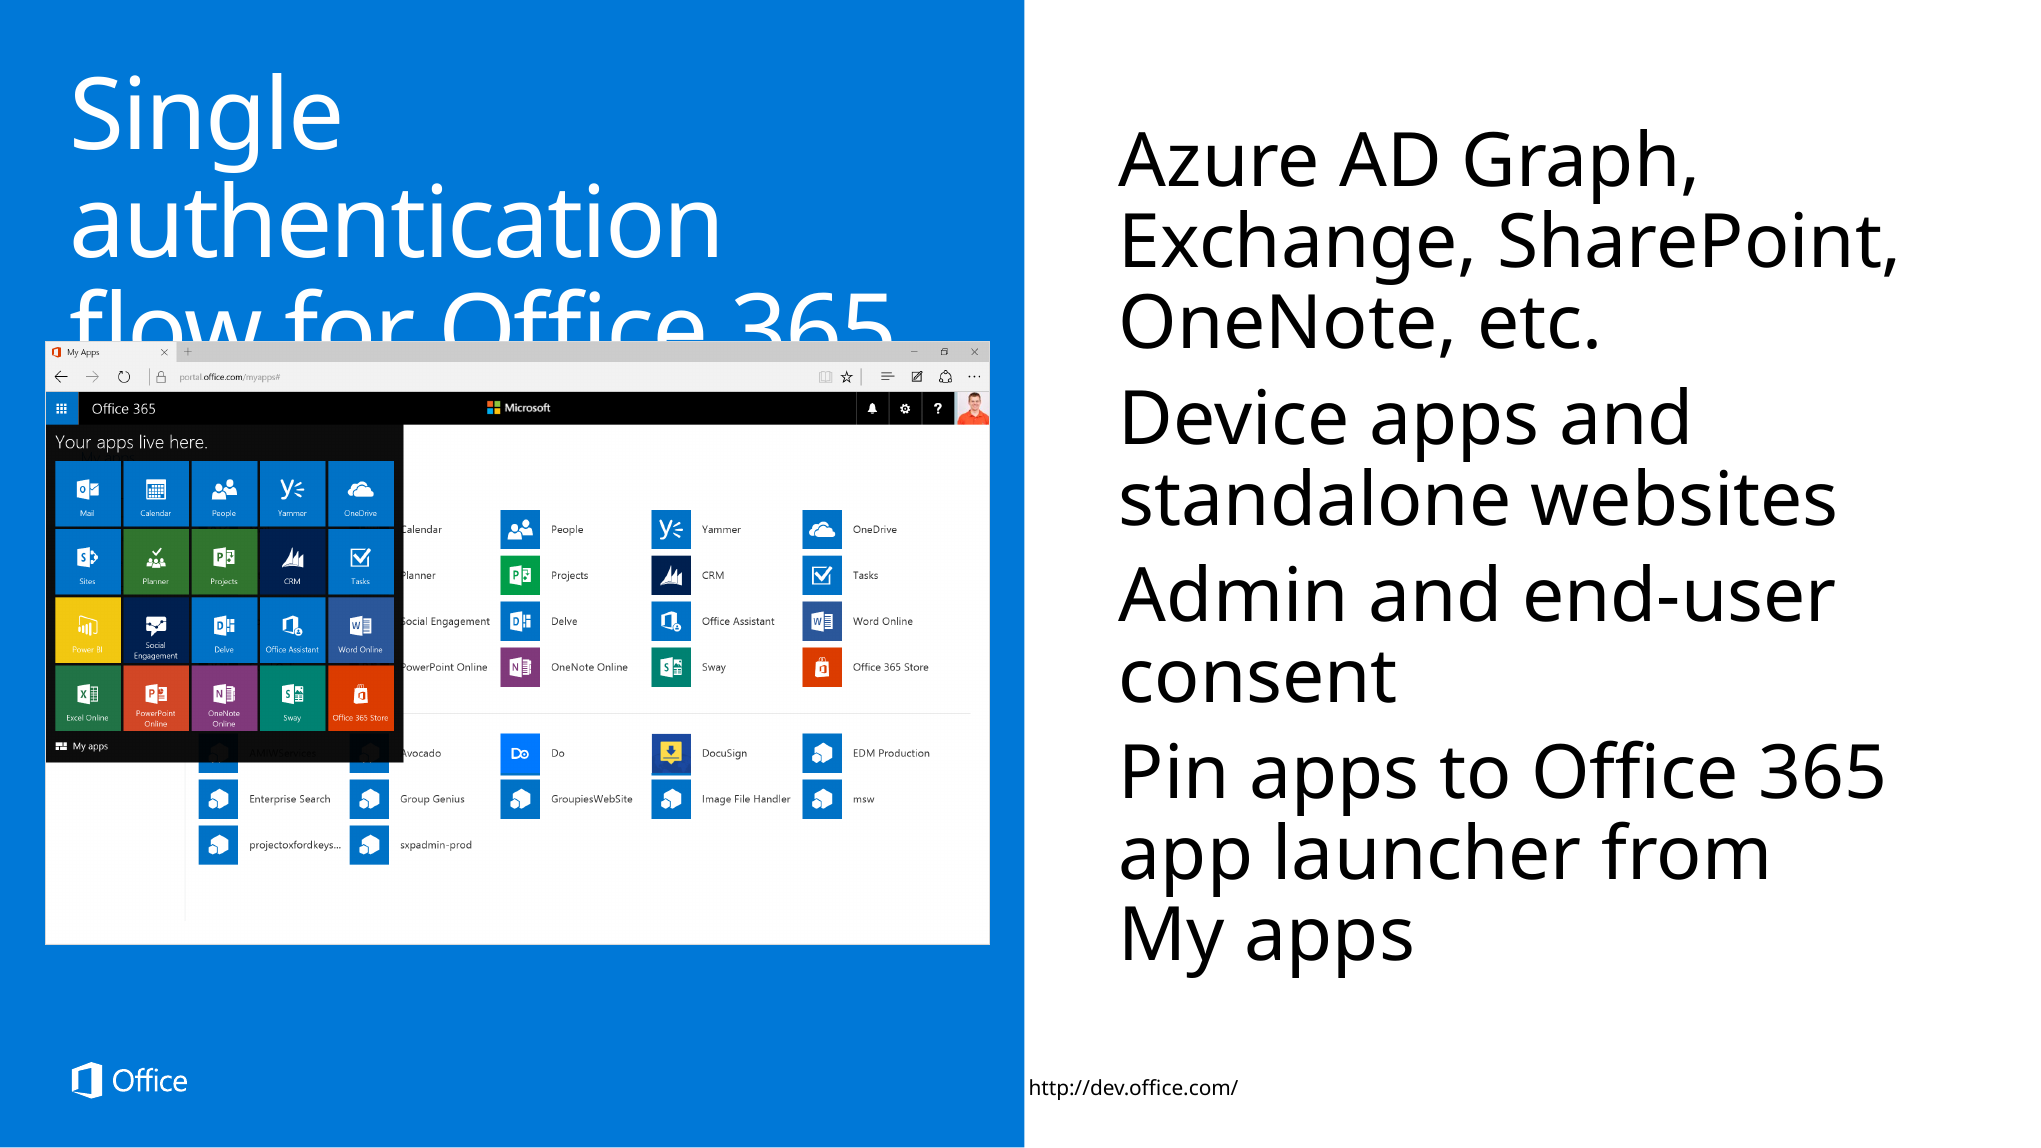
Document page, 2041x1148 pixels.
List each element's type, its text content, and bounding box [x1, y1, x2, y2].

picture [45, 340, 990, 945]
list Azure AD Graph, Exchange, SharePoint, OneNote, etc. Device apps and standalone websites Admin and end-user consent Pin apps to Office 365 app launcher from My apps [1095, 107, 1996, 1010]
title Single authentication flow for Office 365 [45, 48, 942, 304]
